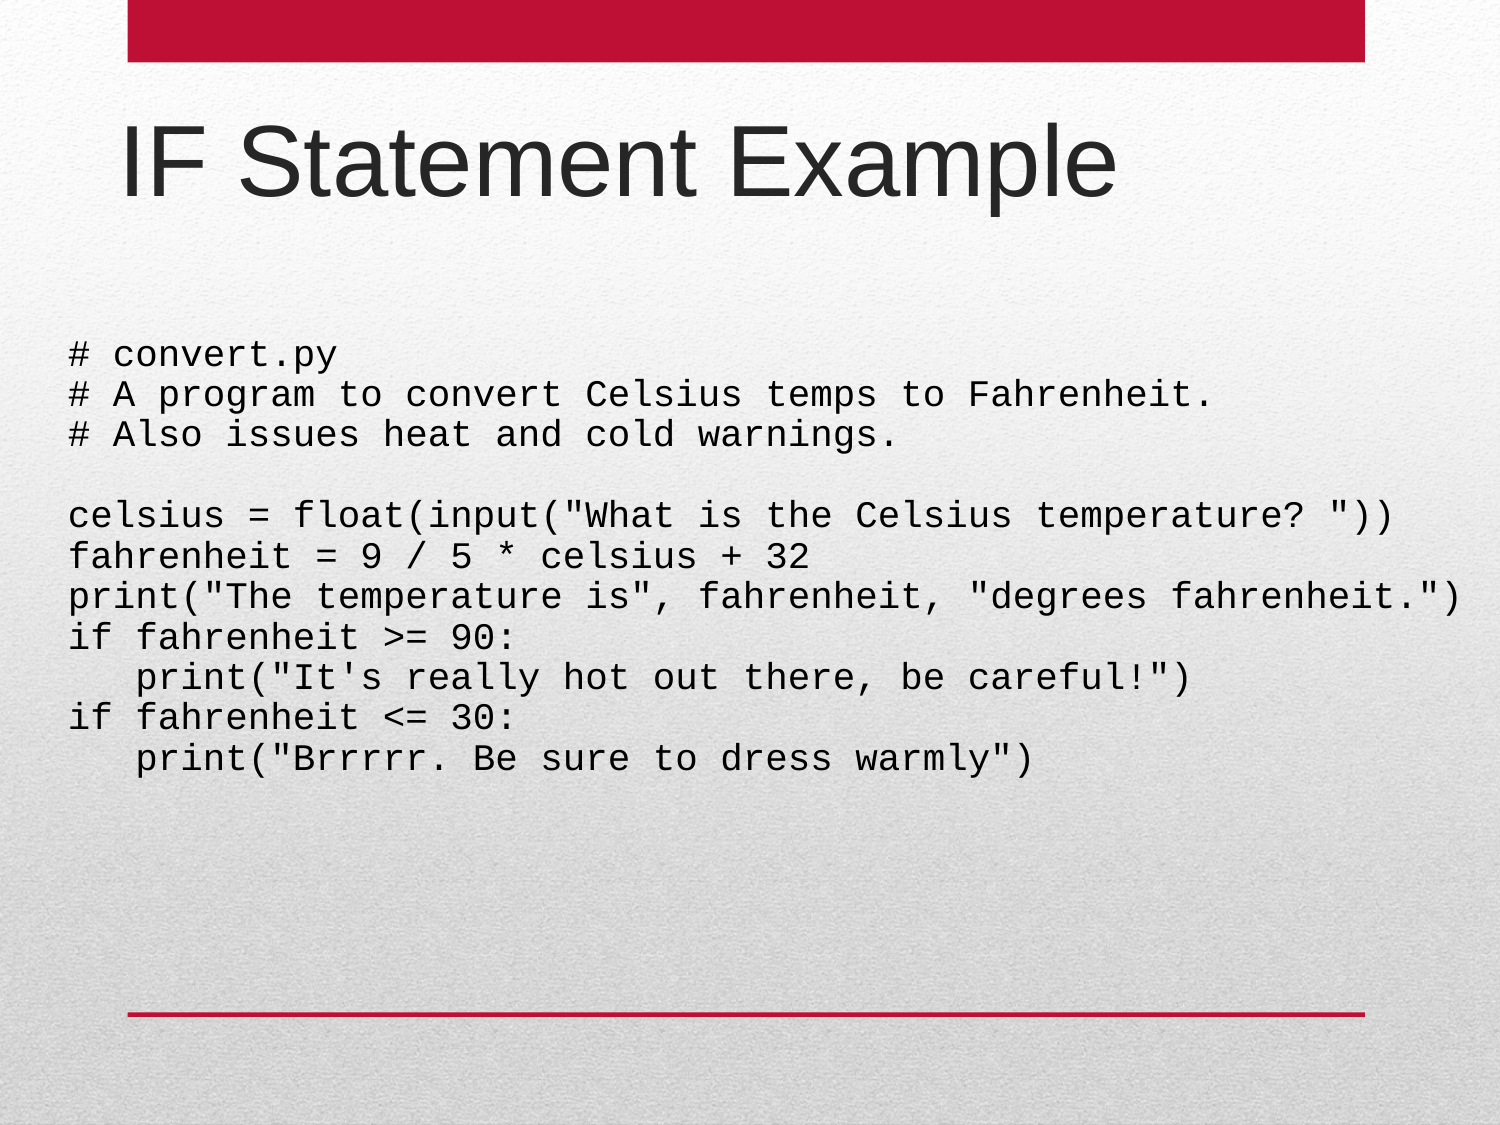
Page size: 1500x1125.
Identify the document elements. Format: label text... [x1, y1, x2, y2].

text_box # convert.py # A program to convert Celsius temps to Fahrenheit. # Also issues heat and cold warnings. celsius = float(input("What is the Celsius temperature? ")) fahrenheit = 9 / 5 * celsius + 32 print("The temperature is", fahrenheit, "degrees fahrenheit.") if fahrenheit >= 90: print("It's really hot out there, be careful!") if fahrenheit <= 30: print("Brrrrr. Be sure to dress warmly") [53, 326, 1483, 786]
text_box IF Statement Example [103, 87, 1217, 350]
